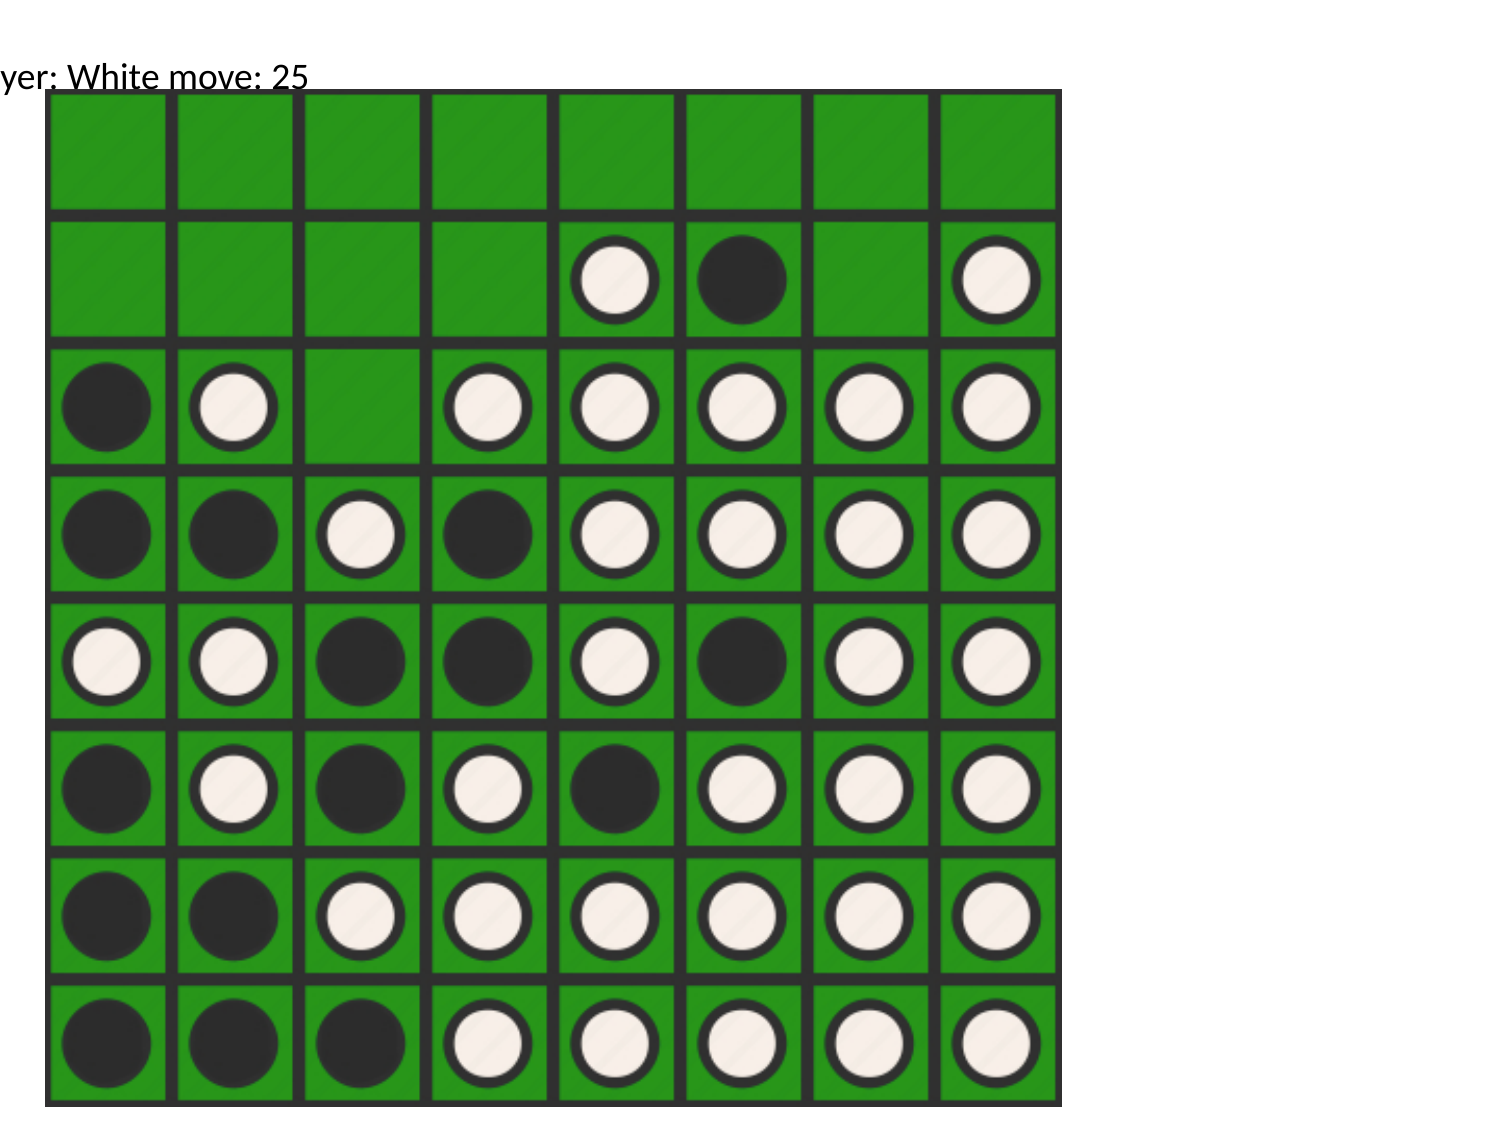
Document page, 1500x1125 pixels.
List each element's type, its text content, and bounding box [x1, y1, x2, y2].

picture [44, 89, 1062, 1107]
text_box turn: 46 player: White move: 25 [0, 44, 325, 105]
